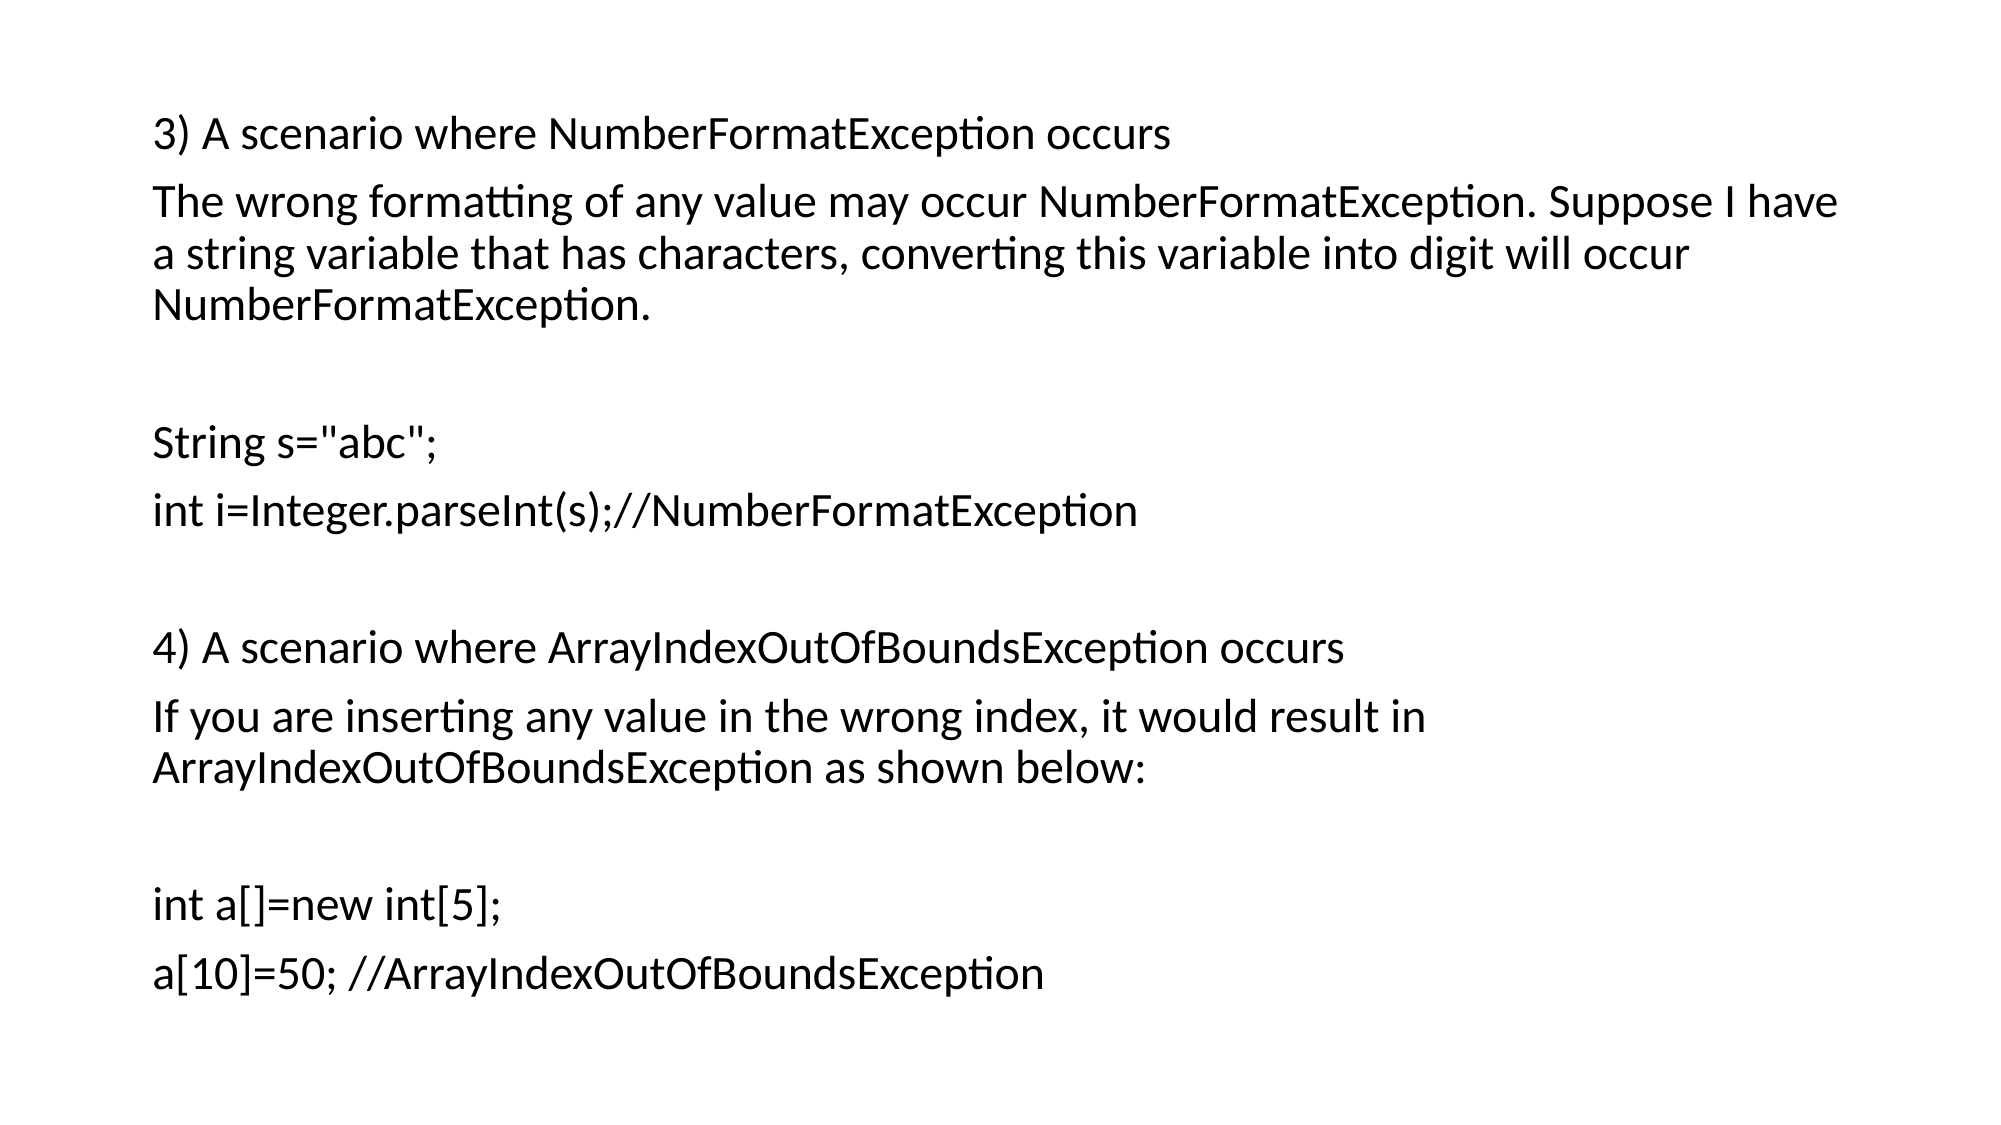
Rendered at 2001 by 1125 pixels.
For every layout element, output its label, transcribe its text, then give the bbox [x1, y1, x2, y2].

list 3) A scenario where NumberFormatException occurs The wrong formatting of any value may occur NumberFormatException. Suppose I have a string variable that has characters, converting this variable into digit will occur NumberFormatException. String s="abc"; int i=Integer.parseInt(s);//NumberFormatException 4) A scenario where ArrayIndexOutOfBoundsException occurs If you are inserting any value in the wrong index, it would result in ArrayIndexOutOfBoundsException as shown below: int a[]=new int[5]; a[10]=50; //ArrayIndexOutOfBoundsException [137, 100, 1863, 1014]
